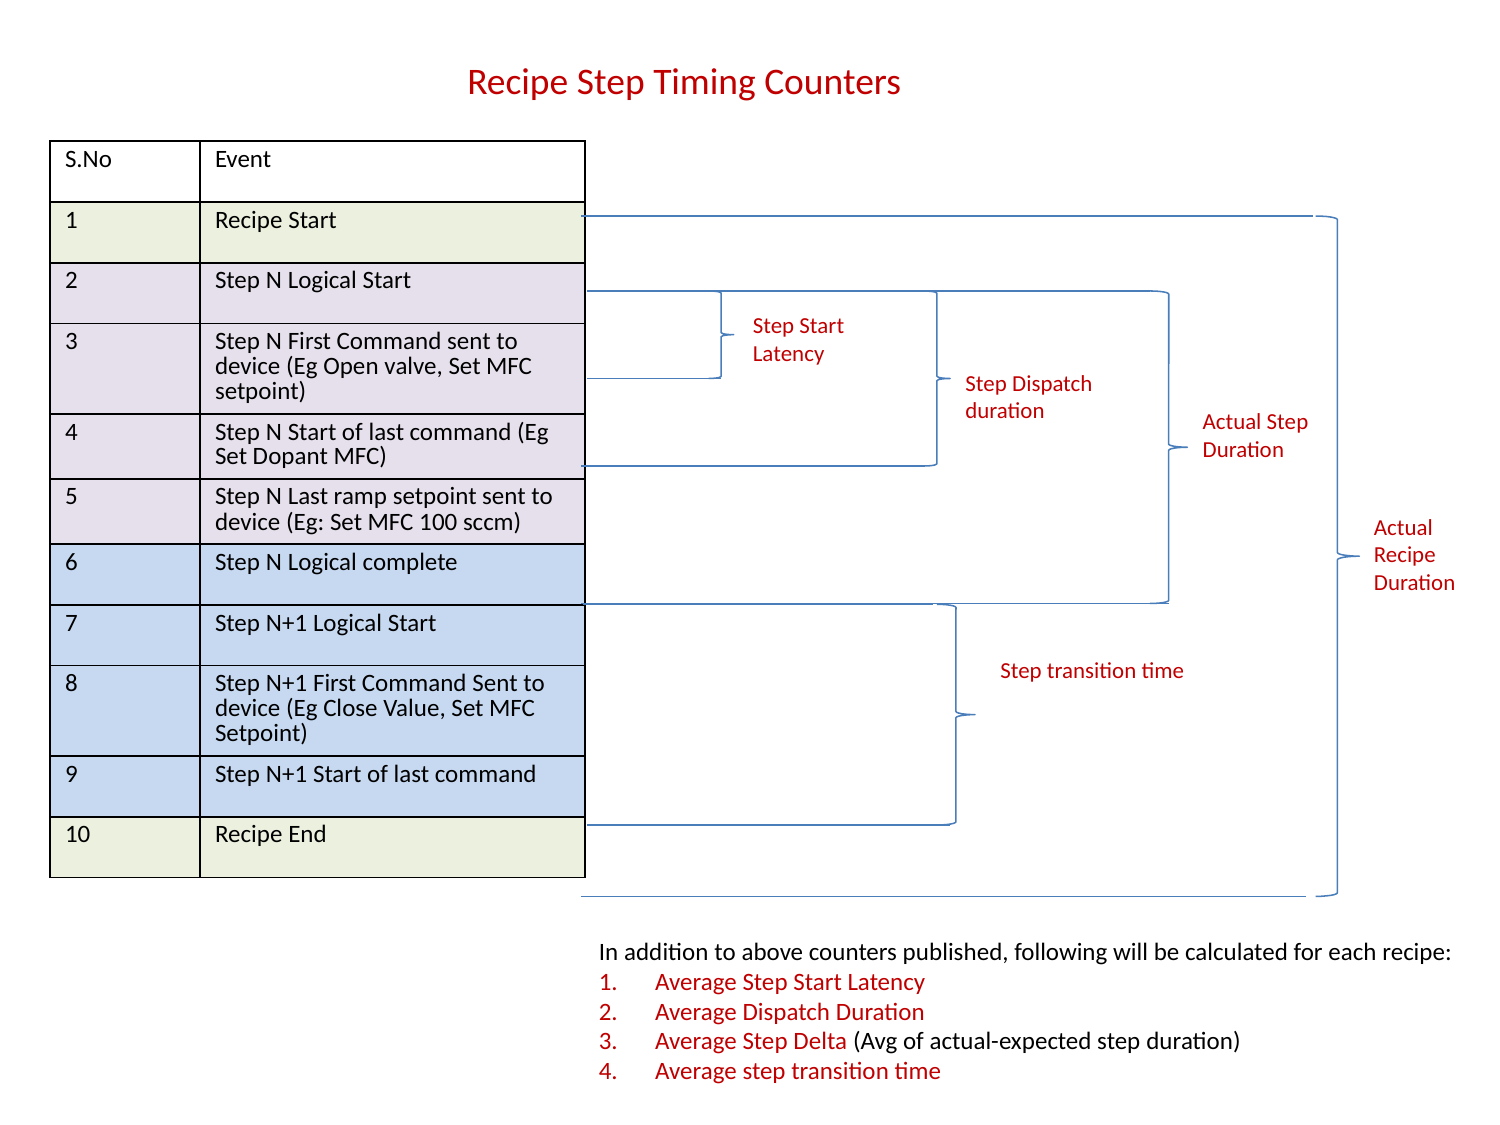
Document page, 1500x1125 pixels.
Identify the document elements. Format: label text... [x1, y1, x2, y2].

table_cell 4 [51, 415, 199, 478]
text_box [708, 300, 735, 380]
text_box Actual Recipe Duration [1359, 505, 1500, 603]
table_cell Step N+1 Start of last command [201, 757, 584, 816]
table_cell Step N+1 First Command Sent to device (Eg Close Value, Set MFC Setpoint) [201, 666, 584, 755]
text_box [923, 300, 950, 467]
table_cell Step N First Command sent to device (Eg Open valve, Set MFC setpoint) [201, 324, 584, 413]
table_cell 2 [51, 264, 199, 323]
table_header S.No [51, 142, 199, 201]
table_cell 9 [51, 757, 199, 816]
text_box Recipe Step Timing Counters [452, 49, 926, 110]
table_cell 7 [51, 606, 199, 665]
text_box In addition to above counters published, following will be calculated for each recipe: Average Step Start Latency Average Dispatch Duration Average Step Delta (Avg of actual-expected step duration) Average step transition time [584, 897, 1469, 1093]
text_box [936, 612, 976, 825]
table_cell Step N Logical complete [201, 545, 584, 604]
table_cell Step N Logical Start [201, 264, 584, 323]
table_cell 10 [51, 818, 199, 877]
table_cell 8 [51, 666, 199, 755]
table_cell 3 [51, 324, 199, 413]
table_cell 6 [51, 545, 199, 604]
text_box Step Start Latency [738, 303, 865, 374]
text_box [1315, 215, 1359, 897]
table_cell Step N+1 Logical Start [201, 606, 584, 665]
table_cell Step N Last ramp setpoint sent to device (Eg: Set MFC 100 sccm) [201, 480, 584, 543]
table_cell 1 [51, 203, 199, 262]
text_box Step Dispatch duration [950, 361, 1113, 431]
table_cell Step N Start of last command (Eg Set Dopant MFC) [201, 415, 584, 478]
text_box [1149, 290, 1189, 603]
table_cell 5 [51, 480, 199, 543]
table_header Event [201, 142, 584, 201]
text_box Step transition time [985, 647, 1200, 691]
table_cell Recipe Start [201, 203, 584, 262]
table_cell Recipe End [201, 818, 584, 877]
text_box Actual Step Duration [1187, 399, 1315, 470]
